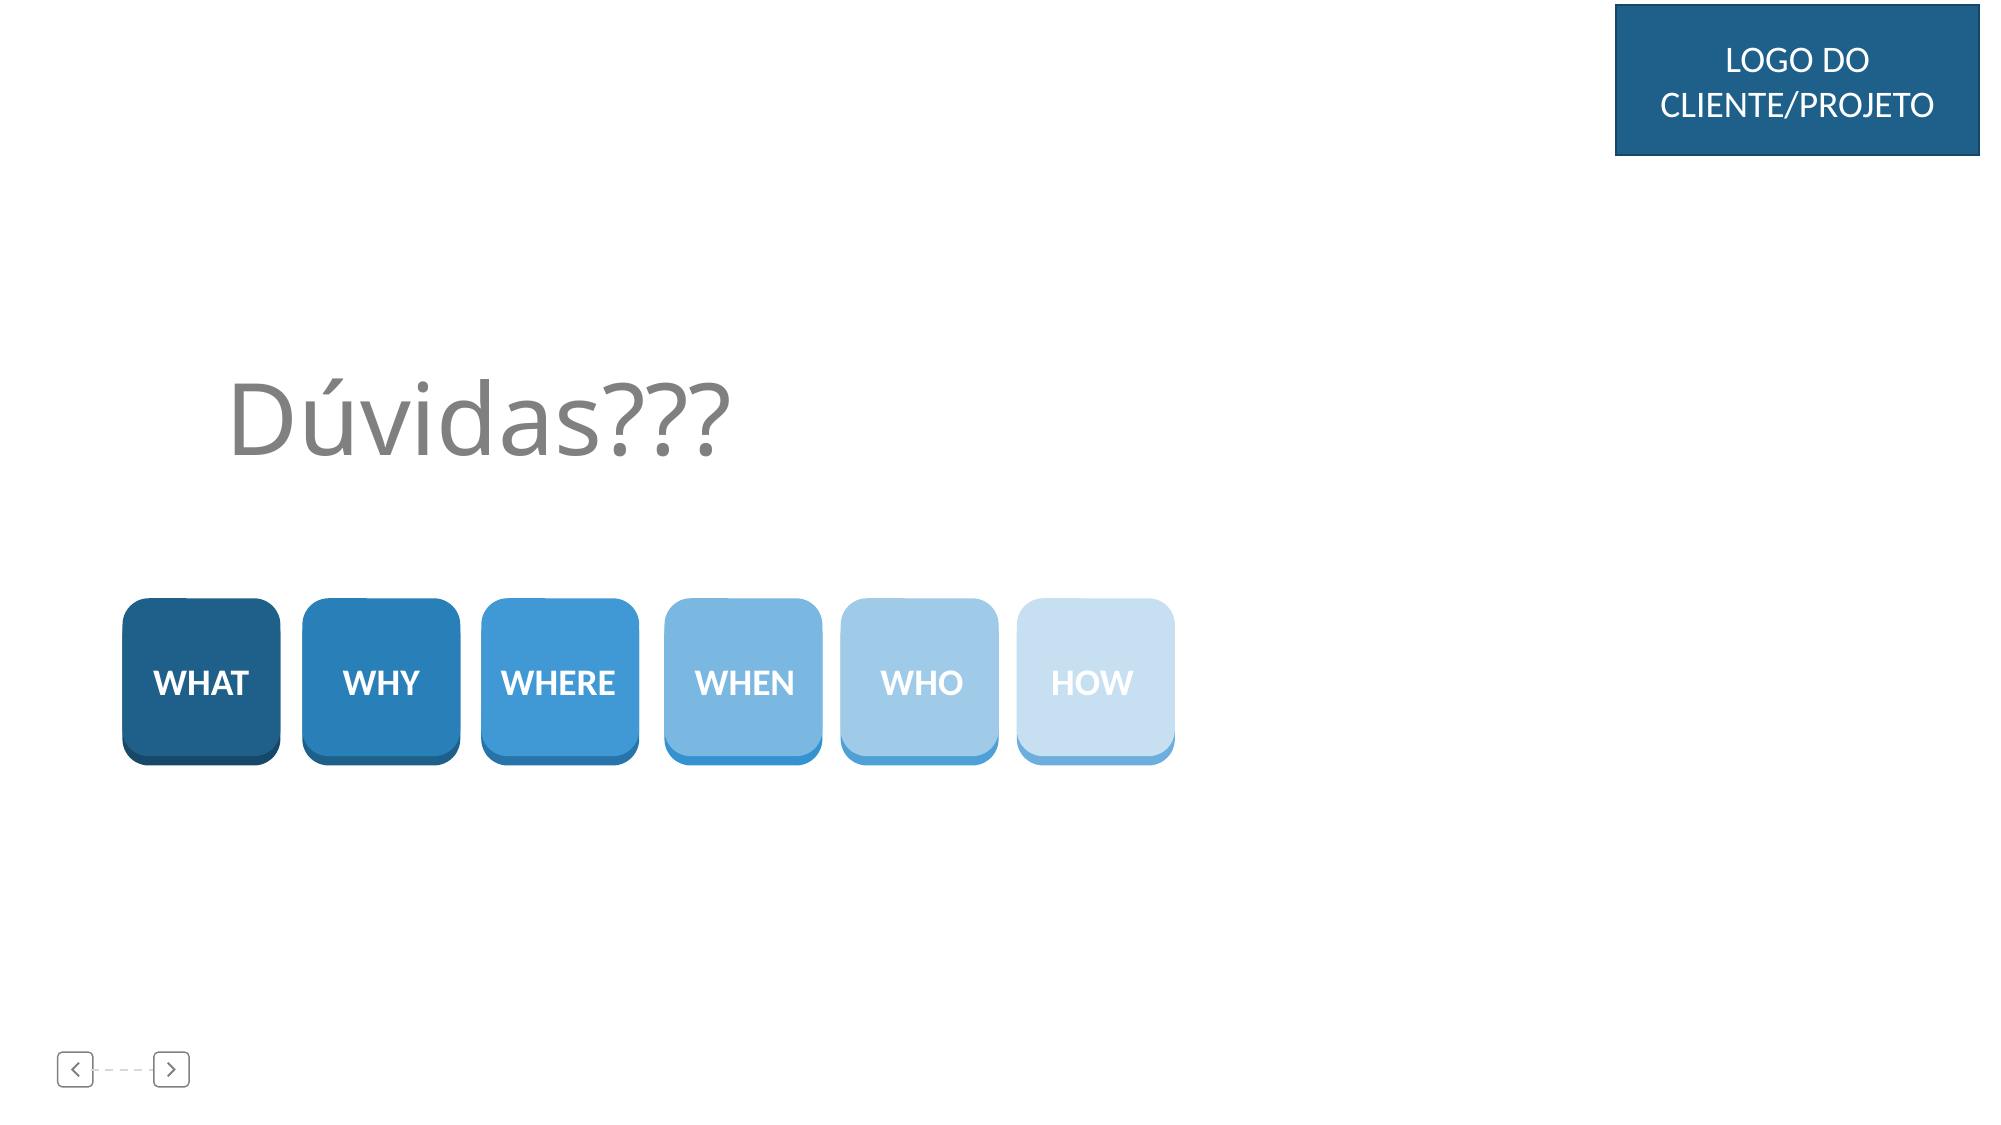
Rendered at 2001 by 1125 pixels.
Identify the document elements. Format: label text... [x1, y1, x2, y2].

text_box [122, 598, 281, 766]
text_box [840, 598, 999, 766]
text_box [664, 598, 823, 766]
text_box Dúvidas??? [210, 347, 748, 483]
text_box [302, 598, 461, 766]
text_box LOGO DO CLIENTE/PROJETO [1615, 4, 1980, 156]
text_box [481, 598, 640, 766]
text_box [1016, 598, 1175, 766]
